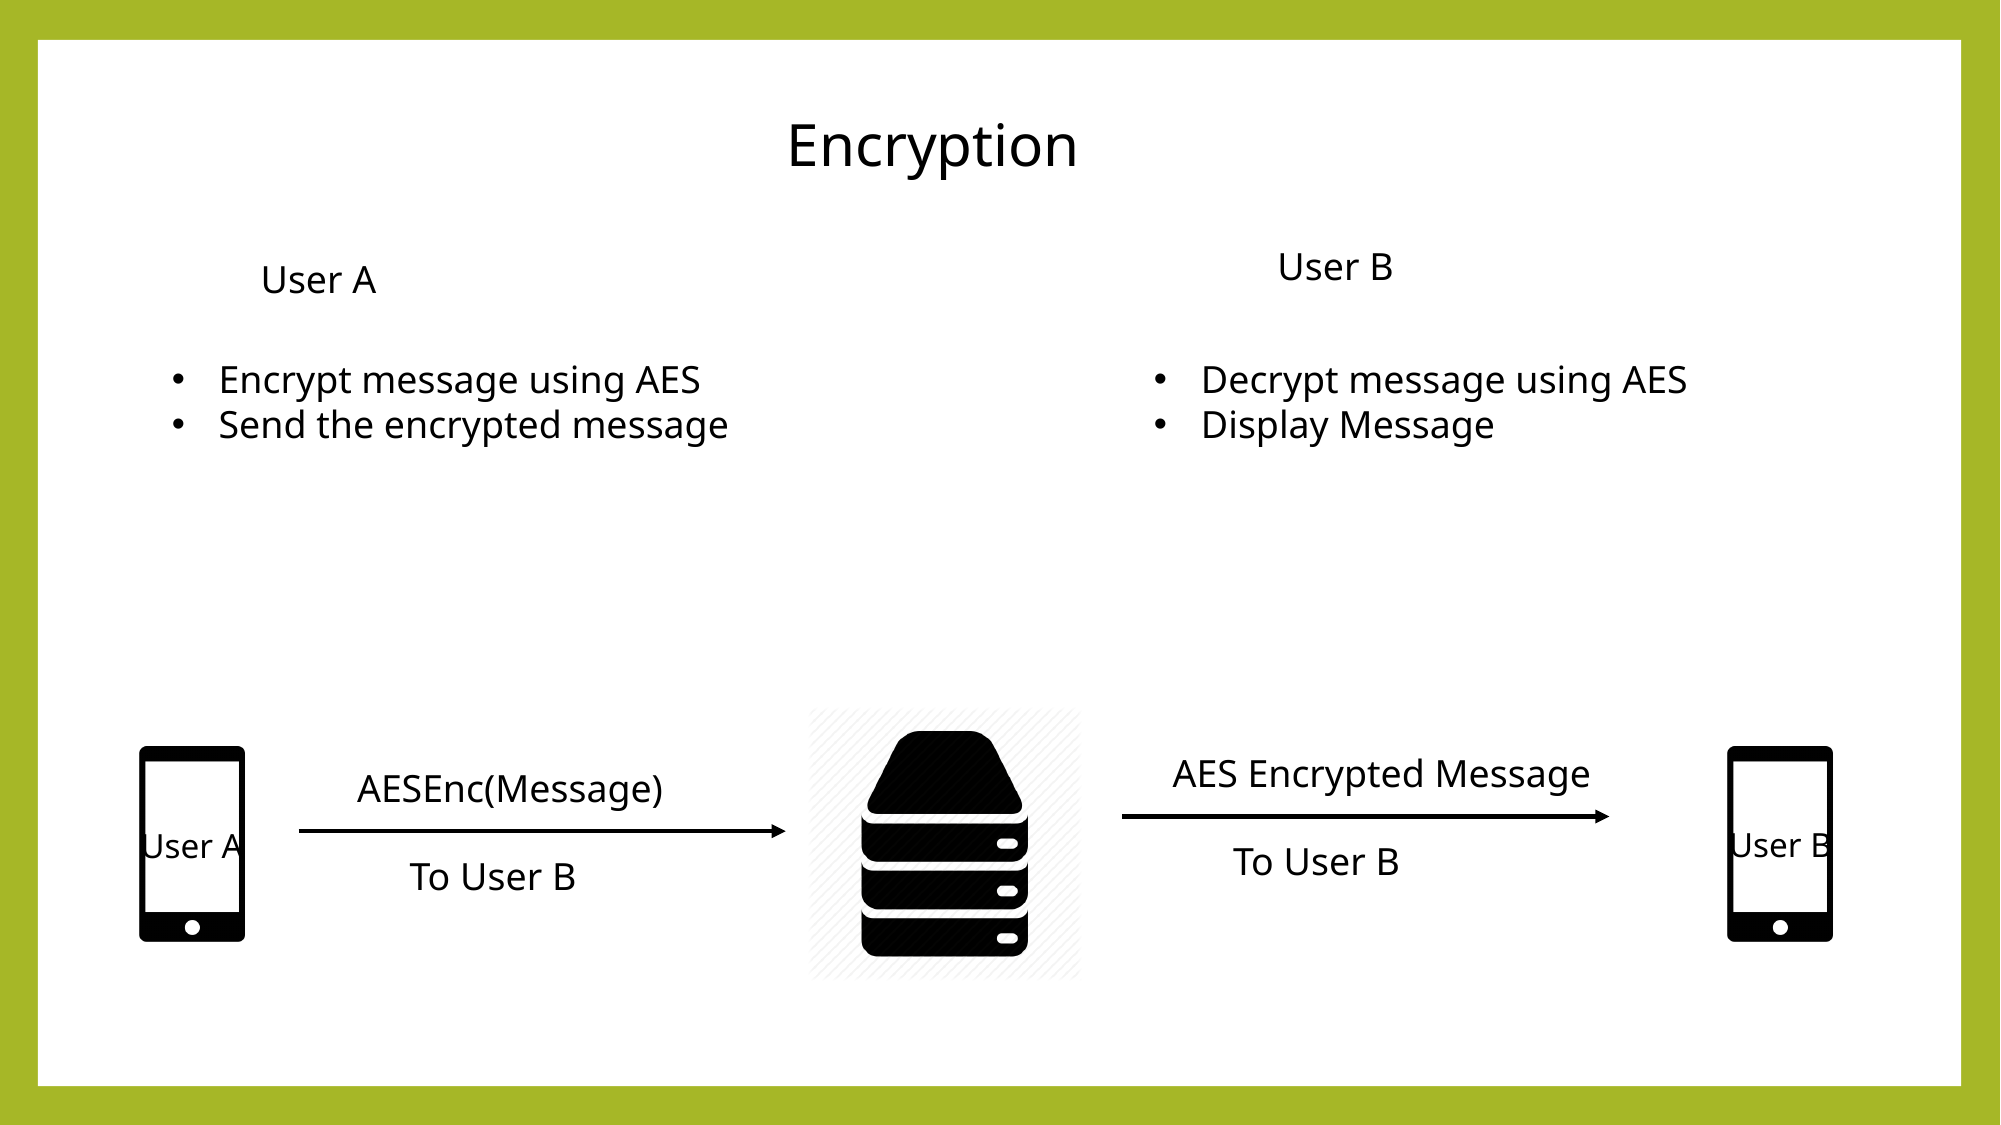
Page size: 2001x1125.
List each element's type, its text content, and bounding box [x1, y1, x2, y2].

text_box AES Encrypted Message [1158, 742, 1607, 803]
text_box Encryption [771, 101, 1095, 186]
text_box Encrypt message using AES Send the encrypted message [157, 348, 745, 454]
picture [806, 706, 1082, 981]
picture [1674, 746, 1874, 946]
text_box User A [245, 249, 392, 309]
text_box To User B [1218, 831, 1416, 891]
text_box Decrypt message using AES Display Message [1139, 348, 1703, 454]
text_box User B [1262, 235, 1409, 295]
text_box AESEnc(Message) [342, 757, 679, 818]
picture [86, 746, 286, 946]
text_box To User B [394, 845, 592, 906]
